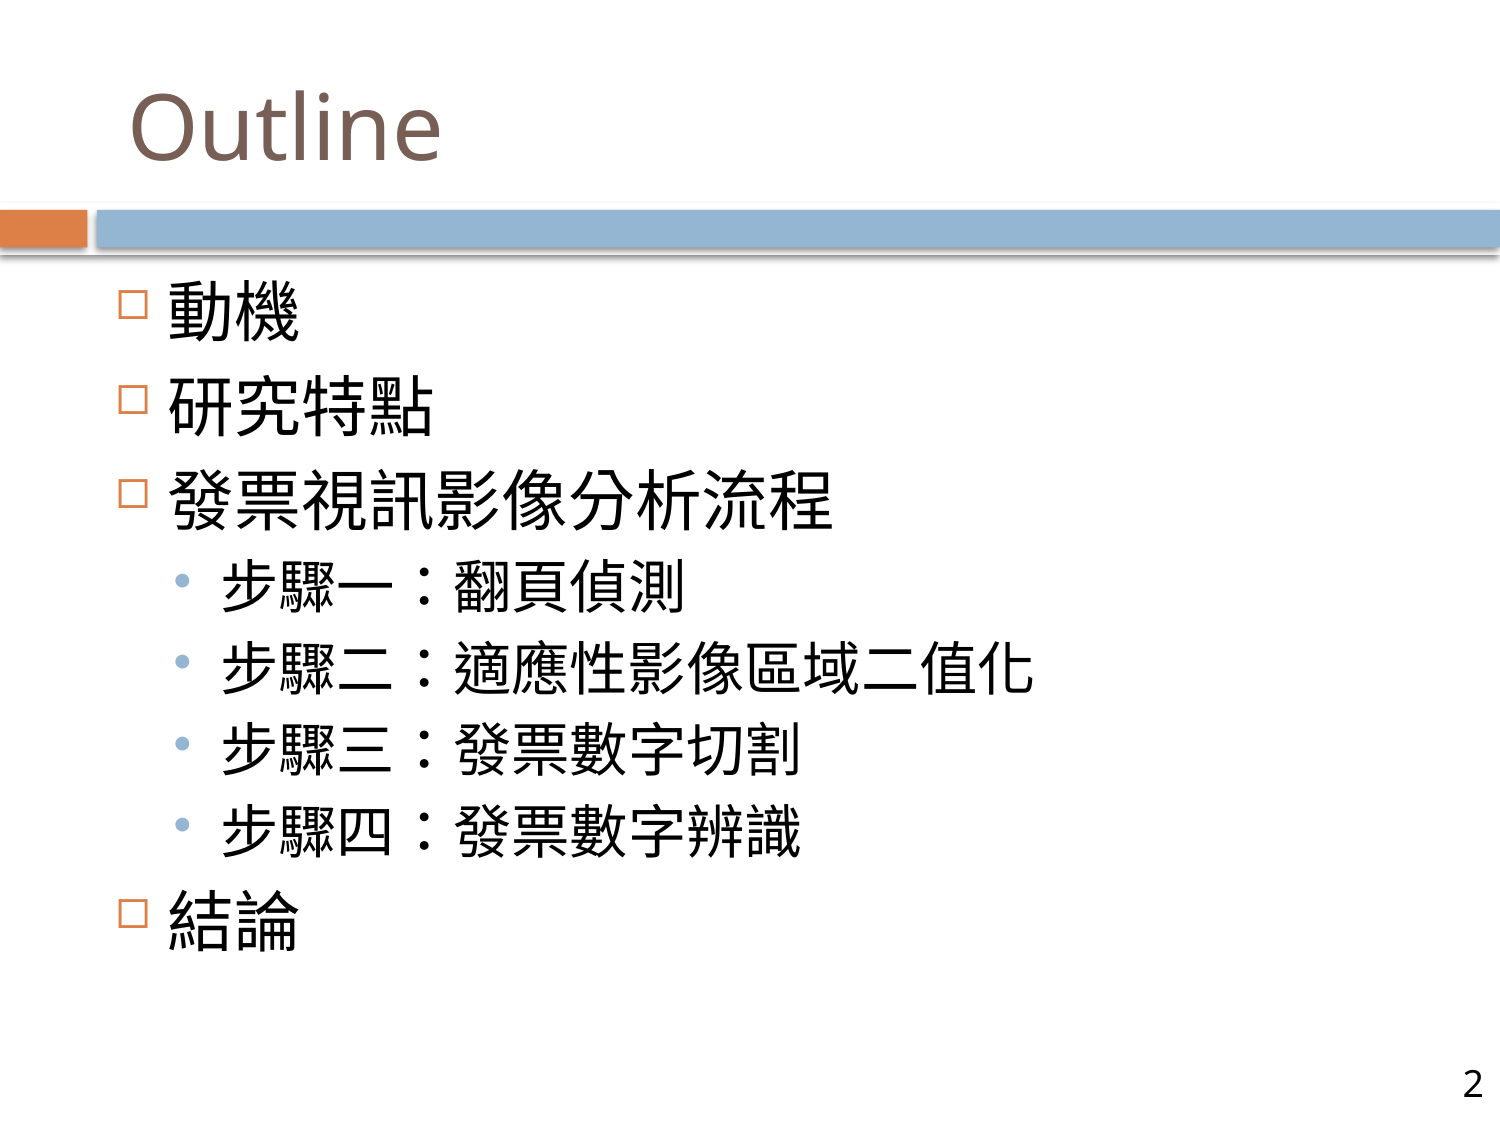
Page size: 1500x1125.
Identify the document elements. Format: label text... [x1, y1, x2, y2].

title Outline [112, 42, 1450, 206]
list 動機 研究特點 發票視訊影像分析流程 步驟一：翻頁偵測 步驟二：適應性影像區域二值化 步驟三：發票數字切割 步驟四：發票數字辨識 結論 [100, 262, 1438, 1000]
